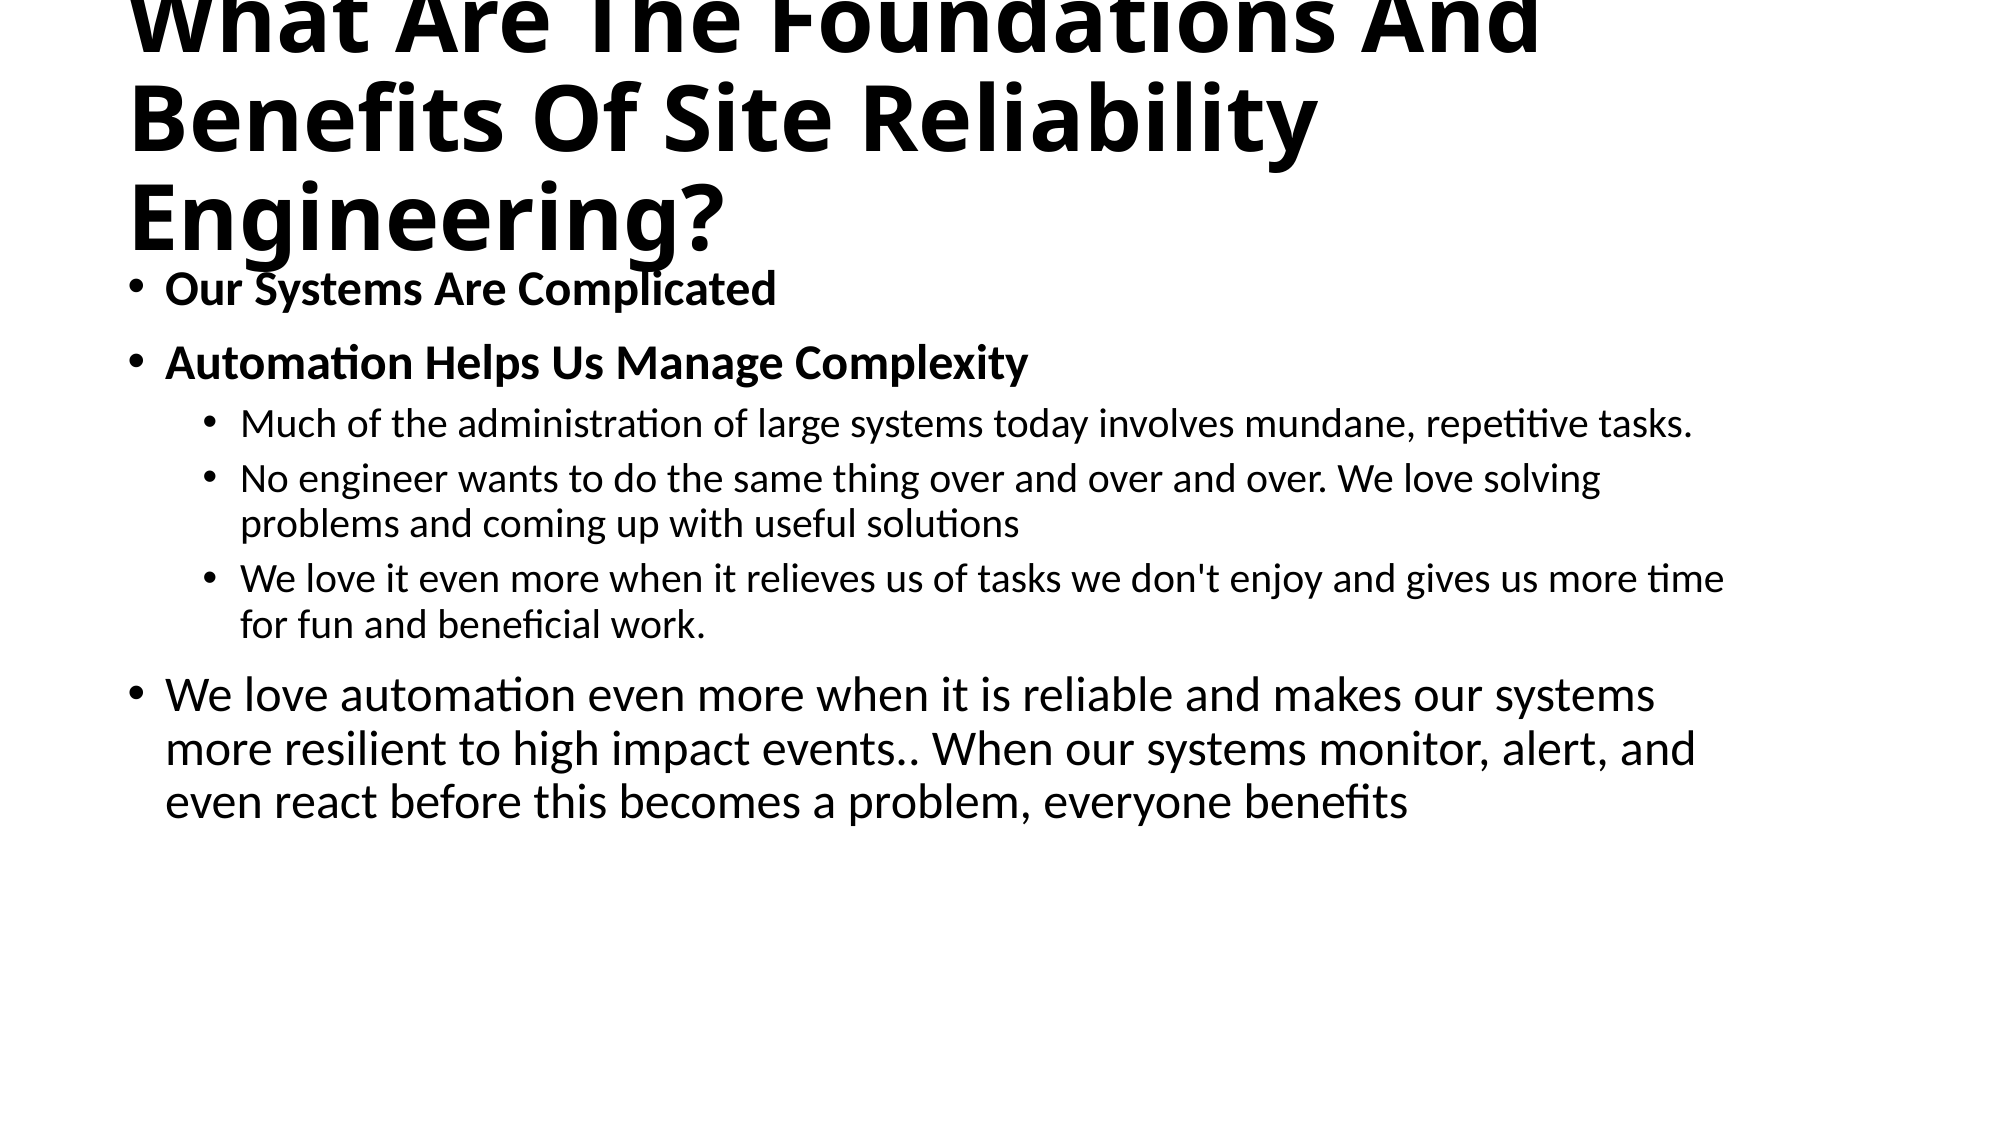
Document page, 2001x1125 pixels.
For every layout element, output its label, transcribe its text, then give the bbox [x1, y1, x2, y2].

title What Are The Foundations And Benefits Of Site Reliability Engineering? [112, 99, 1775, 254]
list Our Systems Are Complicated Automation Helps Us Manage Complexity Much of the administration of large systems today involves mundane, repetitive tasks. No engineer wants to do the same thing over and over and over. We love solving problems and coming up with useful solutions We love it even more when it relieves us of tasks we don't enjoy and gives us more time for fun and beneficial work. We love automation even more when it is reliable and makes our systems more resilient to high impact events.. When our systems monitor, alert, and even react before this becomes a problem, everyone benefits [112, 254, 1775, 950]
